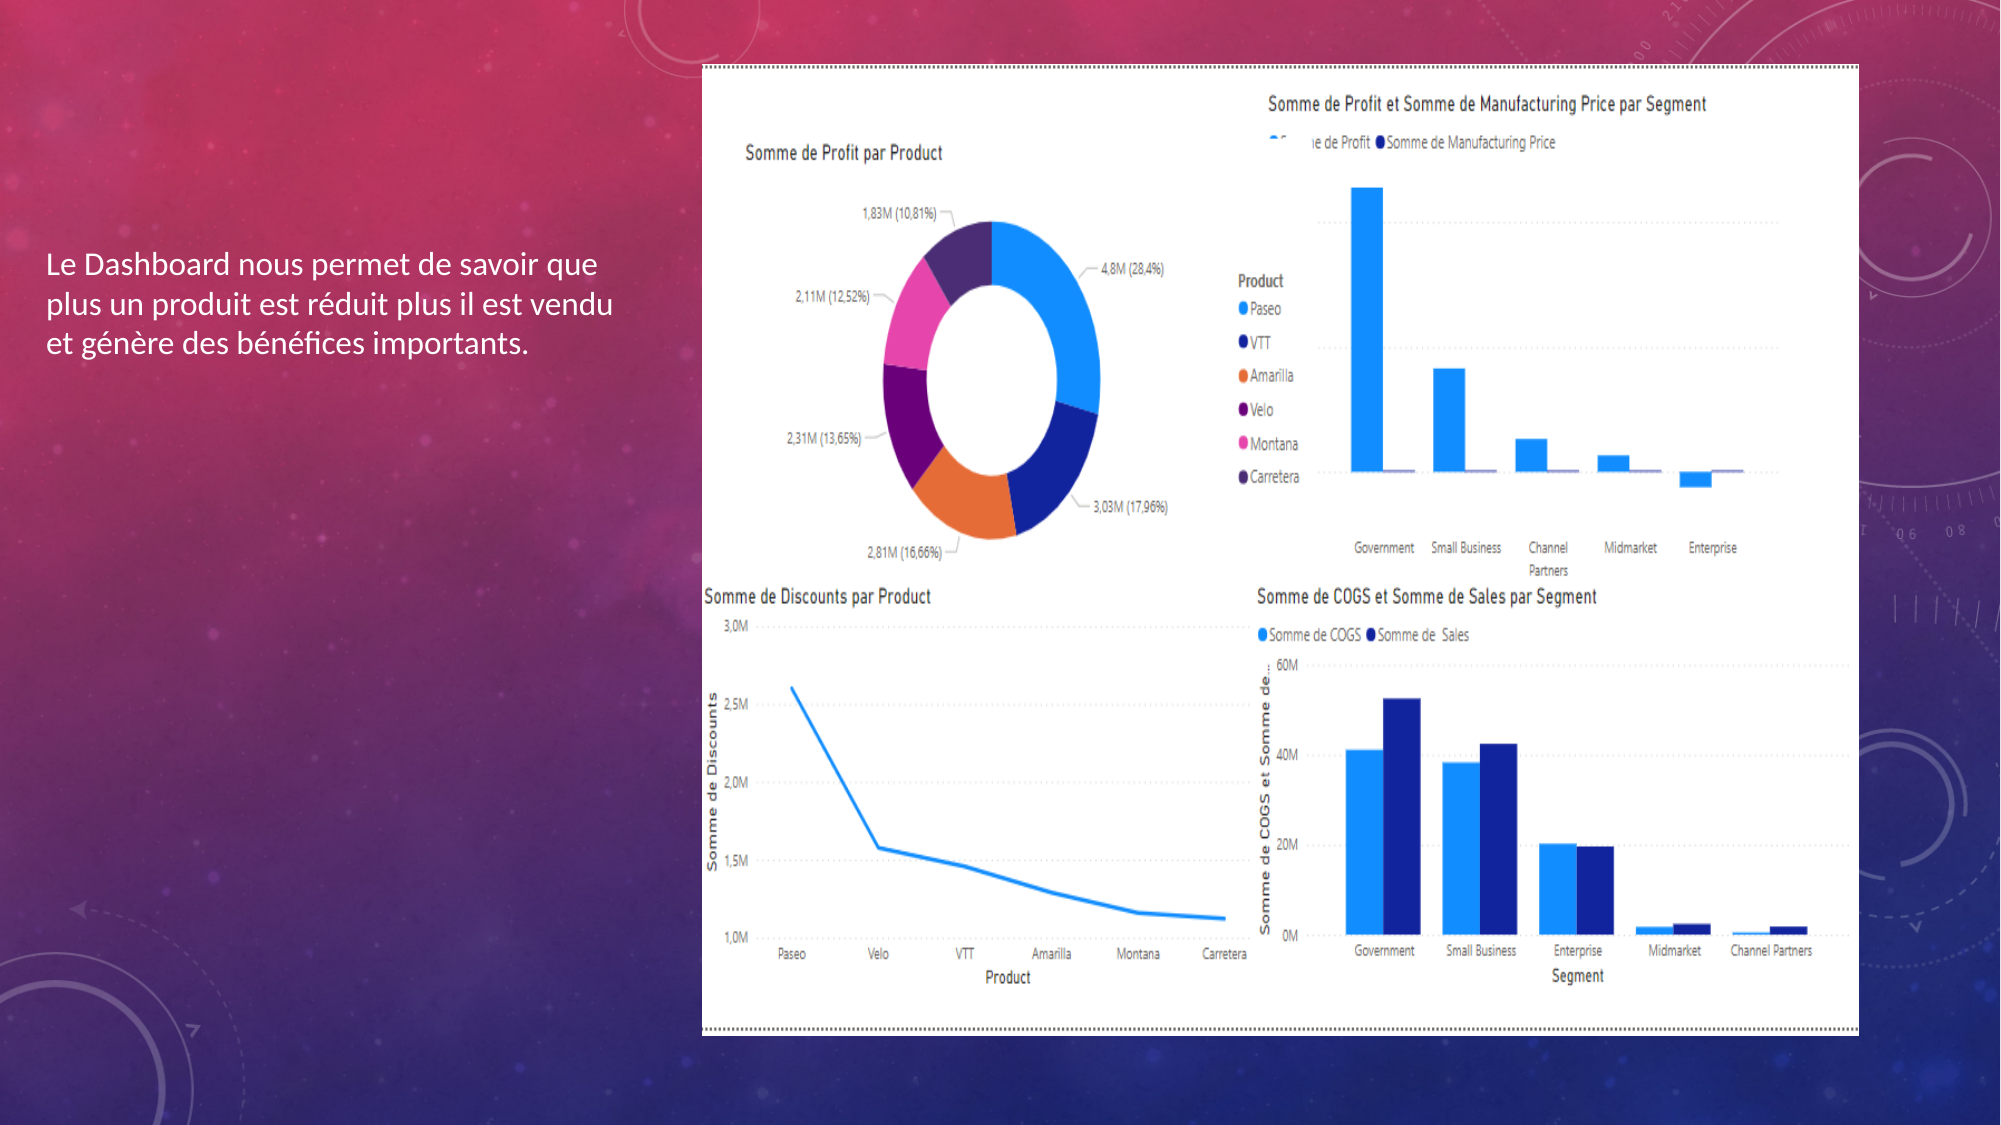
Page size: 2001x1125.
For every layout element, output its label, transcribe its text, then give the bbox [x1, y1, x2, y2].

list Le Dashboard nous permet de savoir que plus un produit est réduit plus il est vendu et génère des bénéfices importants. [31, 234, 653, 866]
picture [0, 0, 2001, 1125]
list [701, 64, 1859, 1036]
